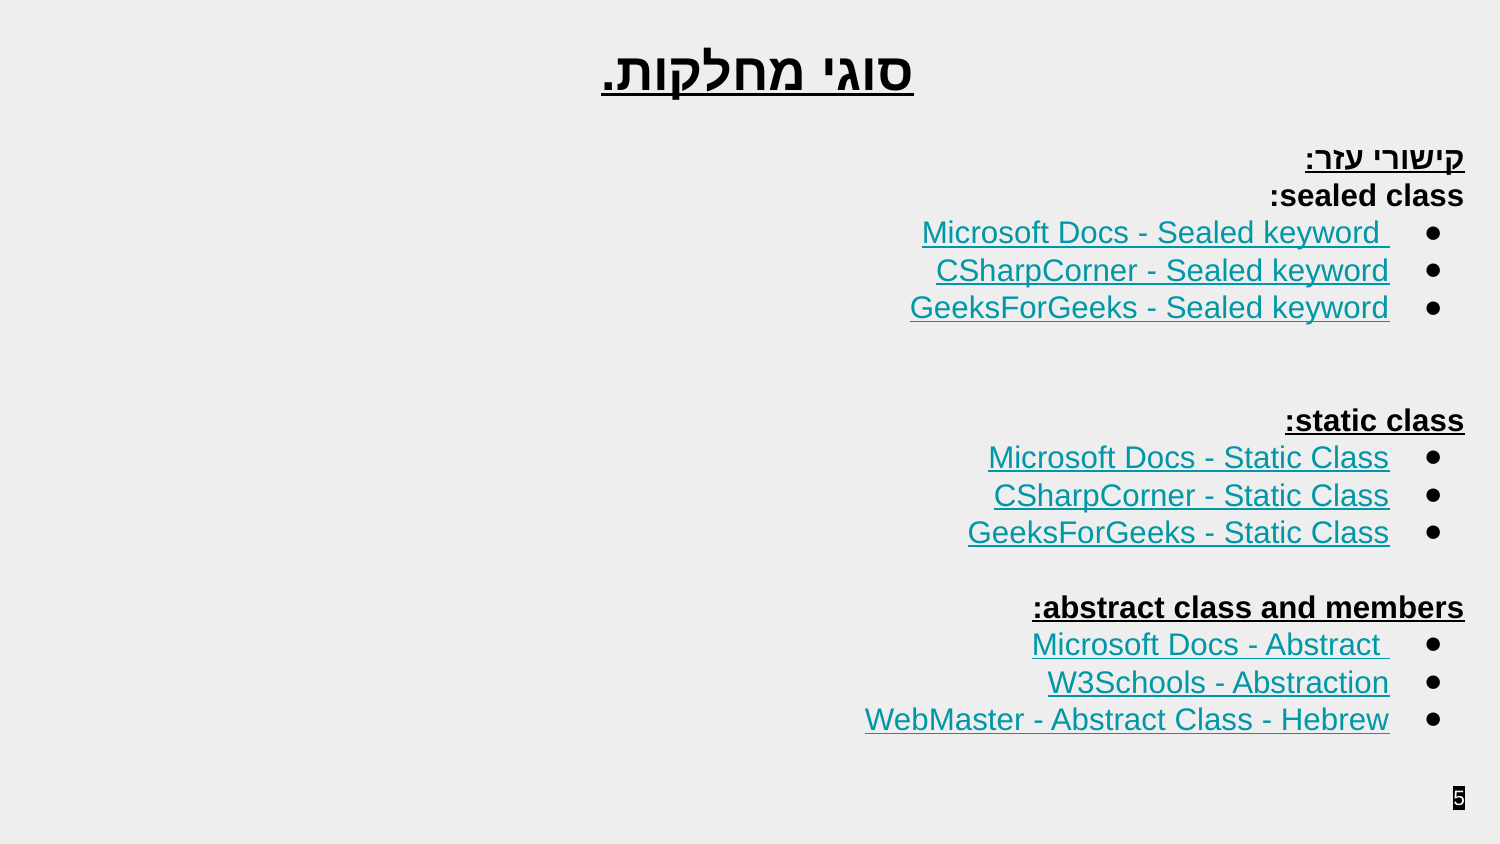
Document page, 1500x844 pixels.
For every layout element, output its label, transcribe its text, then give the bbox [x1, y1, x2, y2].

slide_number ‹#› [1389, 764, 1480, 830]
text_box סוגי מחלקות. קישורי עזר: sealed class: Microsoft Docs - Sealed keyword CSharpCorner - Sealed keyword GeeksForGeeks - Sealed keyword static class: Microsoft Docs - Static Class CSharpCorner - Static Class GeeksForGeeks - Static Class abstract class and members: Microsoft Docs - Abstract W3Schools - Abstraction WebMaster - Abstract Class - Hebrew [35, 22, 1480, 752]
